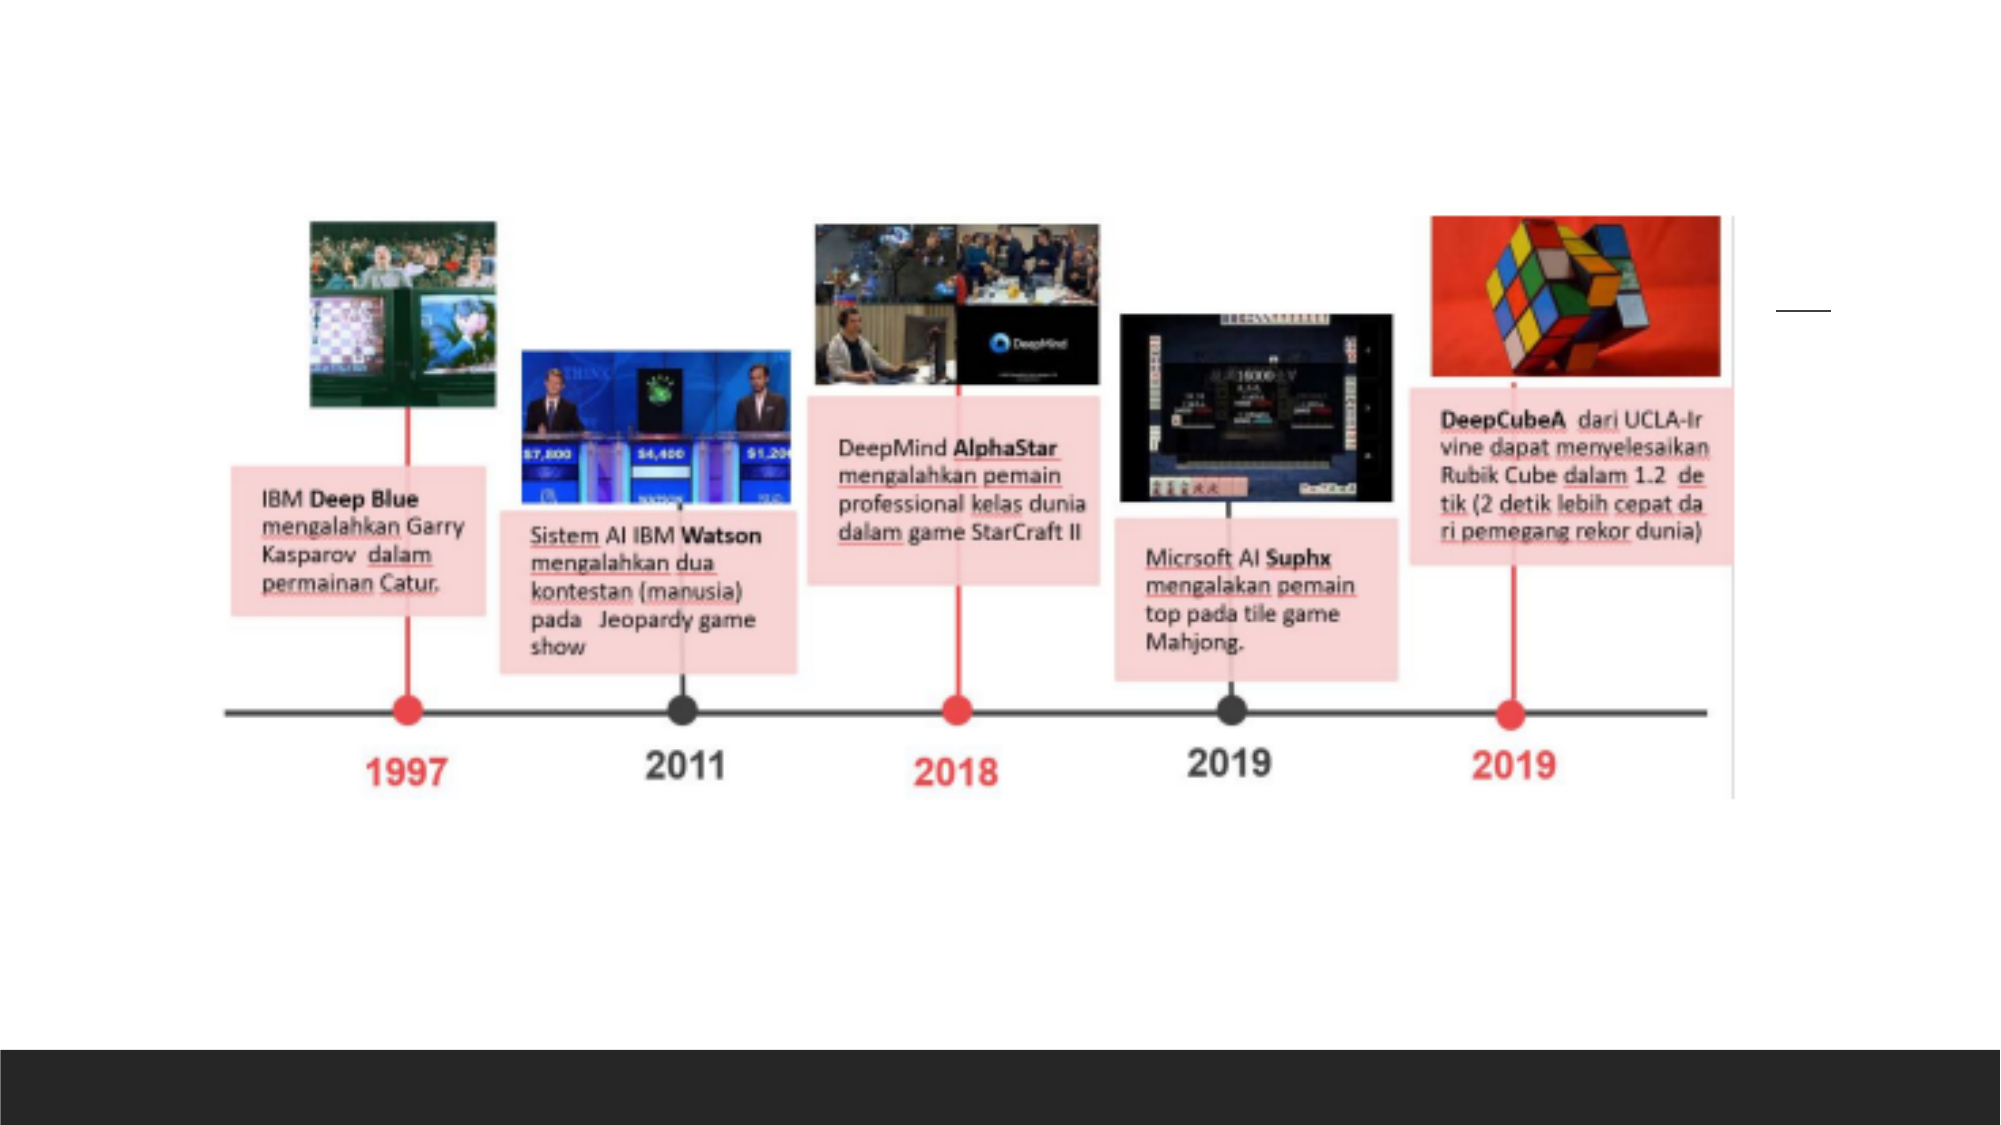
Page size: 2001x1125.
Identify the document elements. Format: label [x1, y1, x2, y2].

list [179, 165, 1777, 808]
